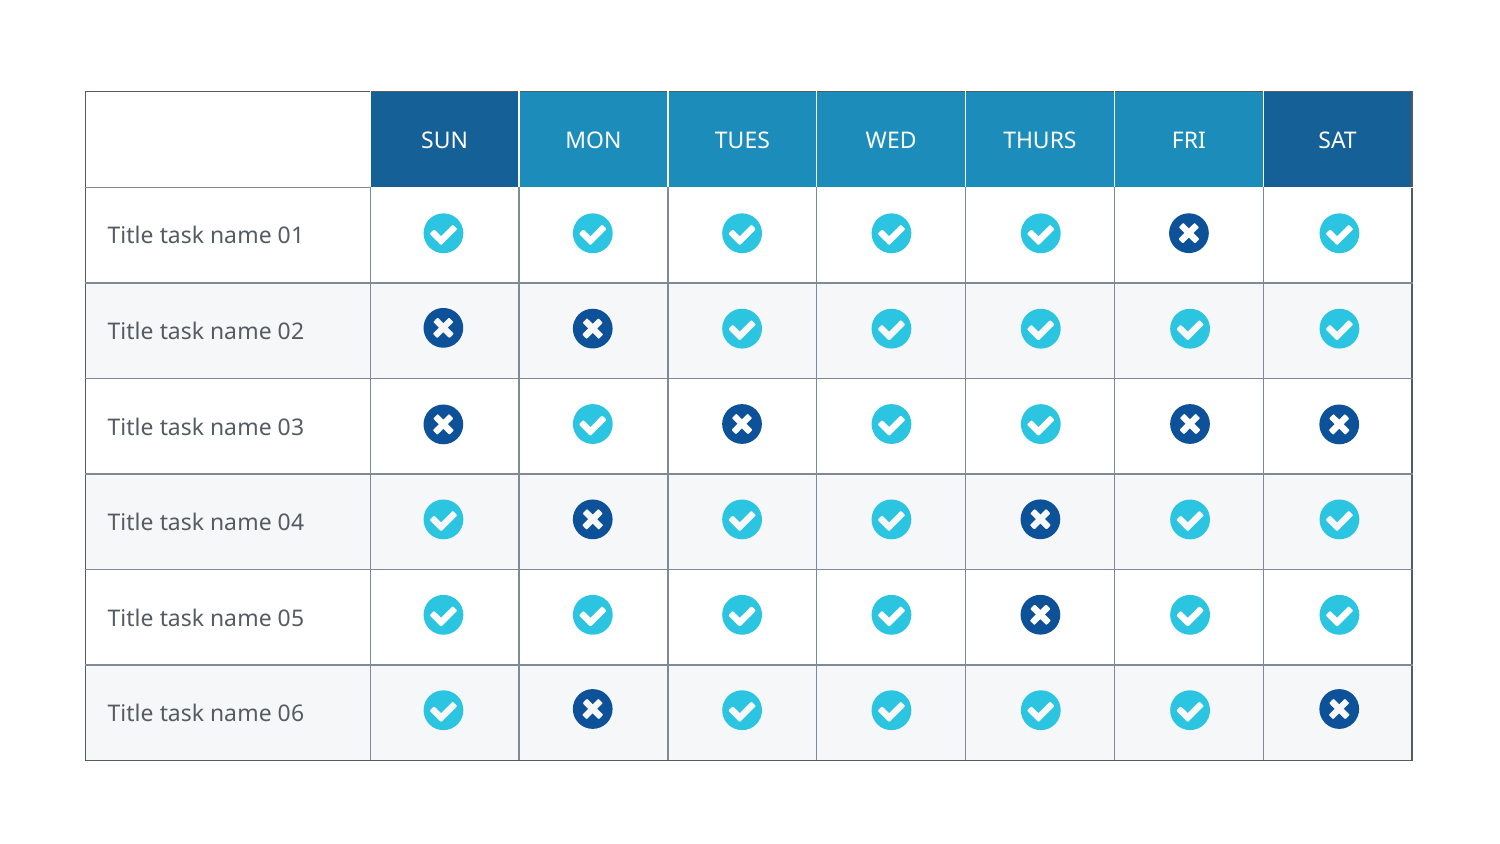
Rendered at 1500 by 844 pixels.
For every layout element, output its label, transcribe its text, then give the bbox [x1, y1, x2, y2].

table_cell [1264, 475, 1411, 569]
table_cell [520, 284, 667, 378]
text_box [1170, 404, 1210, 444]
table_cell [1264, 666, 1411, 760]
text_box [871, 213, 912, 254]
table_cell [669, 284, 816, 378]
table_header THURS [966, 92, 1114, 187]
table_cell Title task name 03 [86, 379, 370, 473]
text_box [1020, 213, 1061, 254]
table_cell [817, 475, 965, 569]
text_box [1169, 213, 1209, 254]
text_box [871, 690, 912, 731]
text_box [871, 308, 912, 349]
table_cell [520, 666, 667, 760]
text_box [572, 594, 613, 635]
table_cell [371, 284, 518, 378]
table_cell [1115, 475, 1263, 569]
table_cell [966, 379, 1114, 473]
text_box [423, 307, 464, 348]
table_cell [371, 379, 518, 473]
table_cell [669, 379, 816, 473]
text_box [1020, 499, 1061, 540]
text_box [1319, 404, 1360, 445]
text_box [1170, 690, 1210, 731]
text_box [722, 213, 763, 254]
table_header SUN [371, 92, 518, 187]
text_box [1319, 308, 1360, 349]
text_box [1319, 689, 1360, 729]
table_cell [817, 188, 965, 282]
text_box [722, 690, 763, 731]
text_box [572, 404, 613, 444]
text_box [722, 499, 763, 540]
table_cell [371, 475, 518, 569]
text_box [871, 594, 912, 635]
table_cell [520, 188, 667, 282]
text_box [1319, 499, 1360, 540]
text_box [1170, 594, 1210, 635]
text_box [1020, 594, 1061, 635]
table_cell [1115, 188, 1263, 282]
table_cell Title task name 06 [86, 666, 370, 760]
table_header [86, 92, 370, 187]
table_cell [1264, 379, 1411, 473]
text_box [1170, 308, 1210, 349]
table_cell Title task name 05 [86, 570, 370, 664]
table_header TUES [669, 92, 816, 187]
table_cell Title task name 02 [86, 284, 370, 378]
table_cell [817, 284, 965, 378]
text_box [572, 213, 613, 254]
table_cell [966, 666, 1114, 760]
table_cell [371, 570, 518, 664]
text_box [423, 690, 464, 731]
table_header SAT [1264, 92, 1411, 187]
table_cell [520, 475, 667, 569]
text_box [722, 404, 762, 444]
text_box [1020, 308, 1061, 349]
text_box [572, 689, 613, 729]
table_cell Title task name 01 [86, 188, 370, 282]
table_cell [966, 284, 1114, 378]
table_cell [1115, 570, 1263, 664]
text_box [1170, 499, 1210, 540]
table_cell [371, 188, 518, 282]
text_box [1020, 404, 1061, 444]
table_cell [520, 379, 667, 473]
table_header MON [520, 92, 667, 187]
table_cell [1264, 284, 1411, 378]
text_box [871, 404, 912, 444]
table_cell [966, 570, 1114, 664]
table_cell [669, 475, 816, 569]
text_box [1319, 213, 1360, 254]
table_cell [966, 188, 1114, 282]
text_box [423, 404, 464, 445]
text_box [572, 499, 613, 540]
table_cell Title task name 04 [86, 475, 370, 569]
table_cell [371, 666, 518, 760]
table_header WED [817, 92, 965, 187]
table_cell [817, 666, 965, 760]
text_box [722, 308, 763, 349]
table_cell [520, 570, 667, 664]
table_cell [669, 666, 816, 760]
table_cell [966, 475, 1114, 569]
table_header FRI [1115, 92, 1263, 187]
table_cell [1264, 570, 1411, 664]
text_box [871, 499, 912, 540]
table_cell [669, 188, 816, 282]
text_box [423, 499, 464, 540]
text_box [1020, 690, 1061, 731]
table_cell [669, 570, 816, 664]
table_cell [1115, 666, 1263, 760]
table_cell [1264, 188, 1411, 282]
table_cell [1115, 379, 1263, 473]
text_box [722, 594, 763, 635]
text_box [1319, 594, 1360, 635]
text_box [423, 594, 464, 635]
table_cell [817, 570, 965, 664]
table_cell [1115, 284, 1263, 378]
table_cell [817, 379, 965, 473]
text_box [423, 213, 464, 254]
text_box [572, 308, 613, 349]
